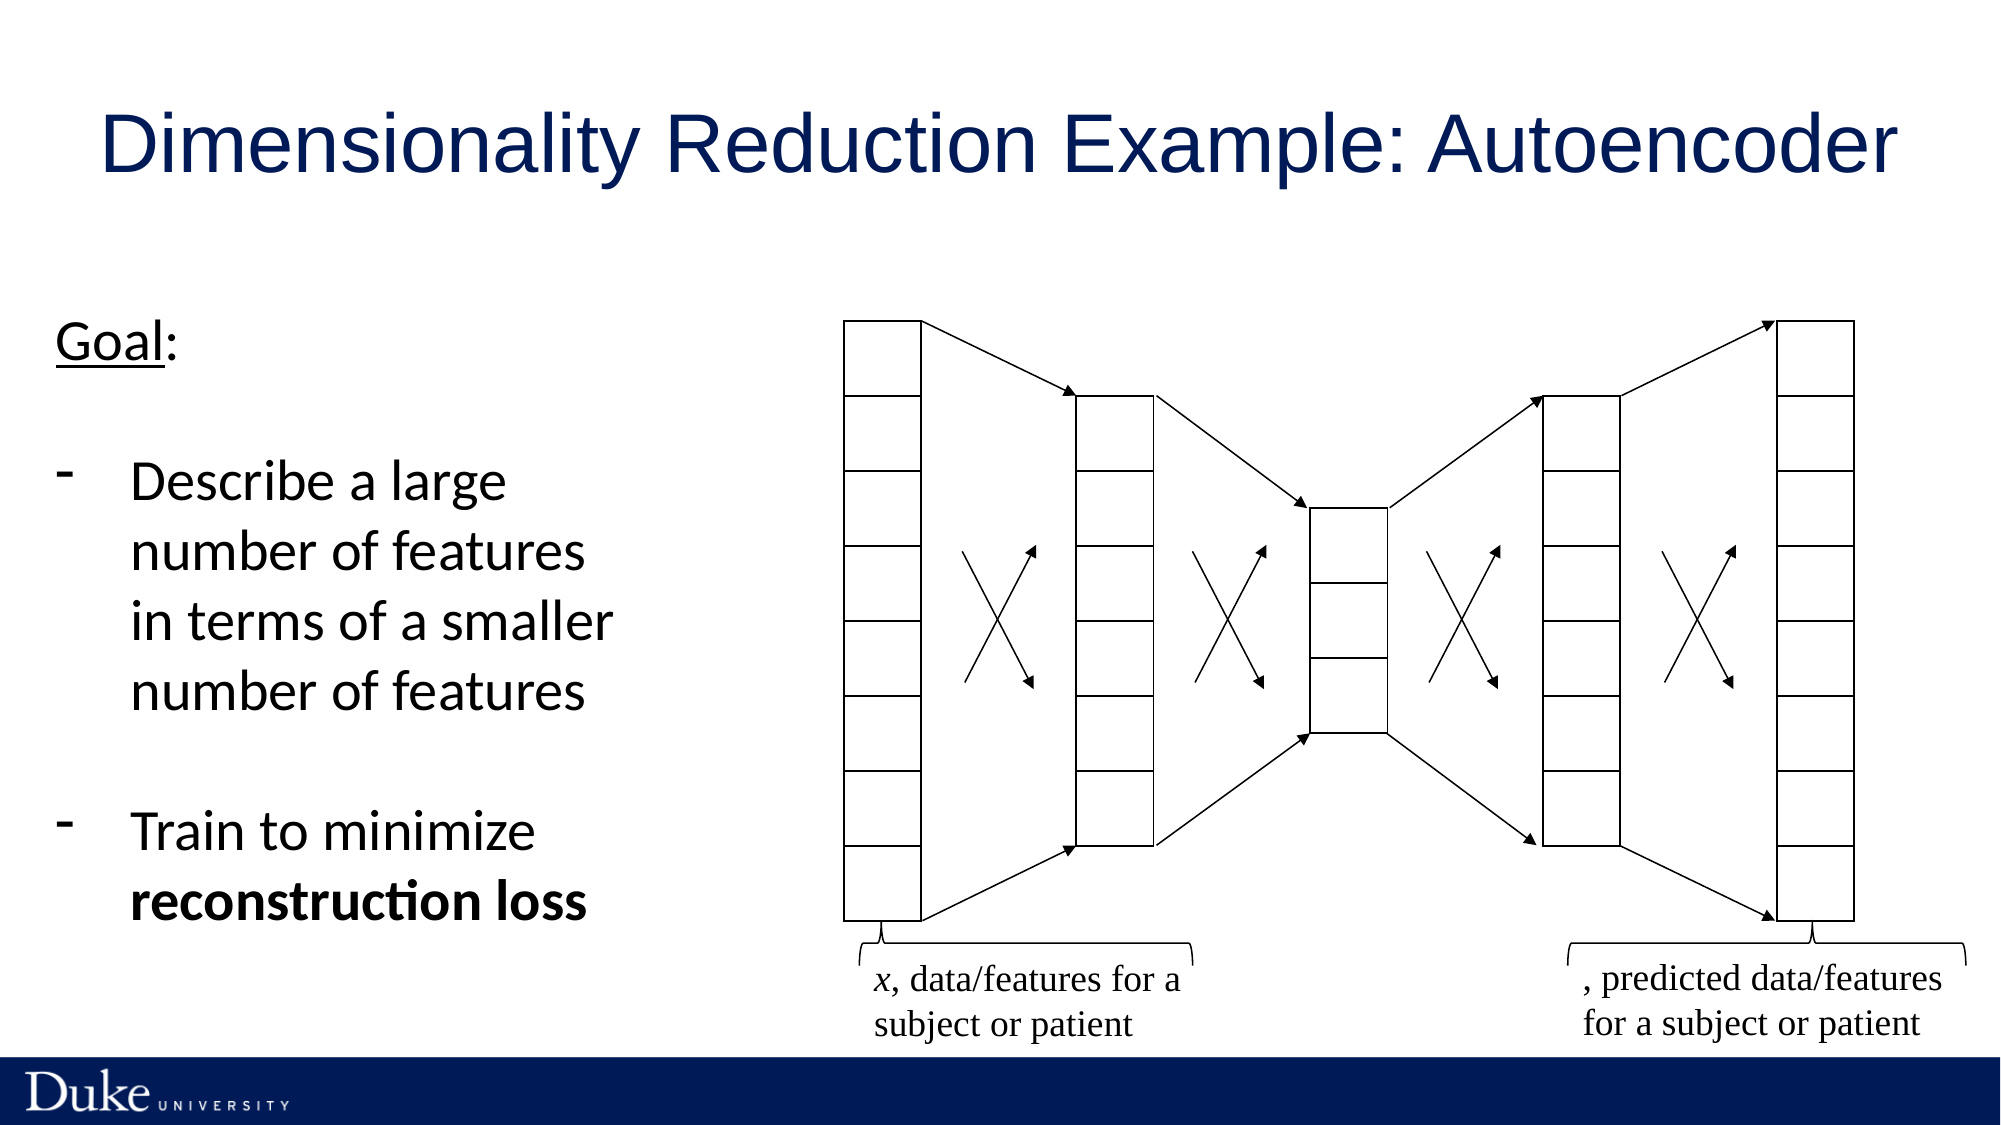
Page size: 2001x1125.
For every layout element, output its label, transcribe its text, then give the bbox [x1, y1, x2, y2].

table_cell [845, 622, 920, 695]
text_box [1619, 845, 1776, 921]
table_cell [1077, 697, 1153, 770]
table_cell [1544, 472, 1619, 545]
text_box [1156, 395, 1308, 509]
table_cell [1311, 659, 1387, 732]
table_cell [1077, 772, 1151, 845]
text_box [1664, 544, 1737, 553]
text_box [1156, 732, 1311, 846]
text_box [922, 845, 1077, 921]
table_cell [1311, 584, 1387, 657]
table_cell [845, 697, 920, 770]
table_header [1778, 322, 1853, 395]
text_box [962, 551, 1034, 690]
table_cell [845, 547, 920, 620]
table_cell [1544, 772, 1619, 845]
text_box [1426, 551, 1499, 690]
table_cell [845, 772, 920, 845]
table_cell [1778, 847, 1853, 920]
table_cell [1544, 547, 1619, 620]
table_cell [1077, 472, 1153, 545]
table_cell [1778, 772, 1853, 845]
table_cell [1778, 472, 1853, 545]
text_box [1566, 919, 1967, 966]
text_box Goal: Describe a large number of features in terms of a smaller number of features Train to minimize reconstruction loss [41, 295, 650, 940]
table_header [1077, 397, 1153, 470]
table_cell [1077, 622, 1153, 695]
text_box x, data/features for a subject or patient [859, 946, 1208, 1052]
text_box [1621, 320, 1776, 396]
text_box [964, 544, 1037, 552]
table_cell [1077, 547, 1153, 620]
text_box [1385, 732, 1537, 846]
table_cell [1778, 547, 1853, 620]
table_cell [1778, 622, 1853, 695]
text_box [858, 919, 1194, 966]
table_cell [1778, 397, 1853, 470]
table_cell [1544, 622, 1619, 695]
table_header [1546, 397, 1619, 470]
table_cell [845, 847, 919, 920]
table_cell [845, 397, 920, 470]
title Dimensionality Reduction Example: Autoencoder [0, 45, 2000, 233]
picture [0, 0, 2001, 1125]
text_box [1428, 544, 1501, 552]
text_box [1389, 395, 1544, 509]
table_header [845, 322, 917, 395]
table_header [1311, 509, 1387, 582]
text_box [1192, 551, 1265, 690]
table_cell [845, 472, 920, 545]
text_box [1661, 551, 1734, 690]
table_cell [1544, 697, 1619, 770]
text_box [1194, 544, 1267, 552]
table_cell [1778, 697, 1853, 770]
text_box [920, 320, 1077, 396]
